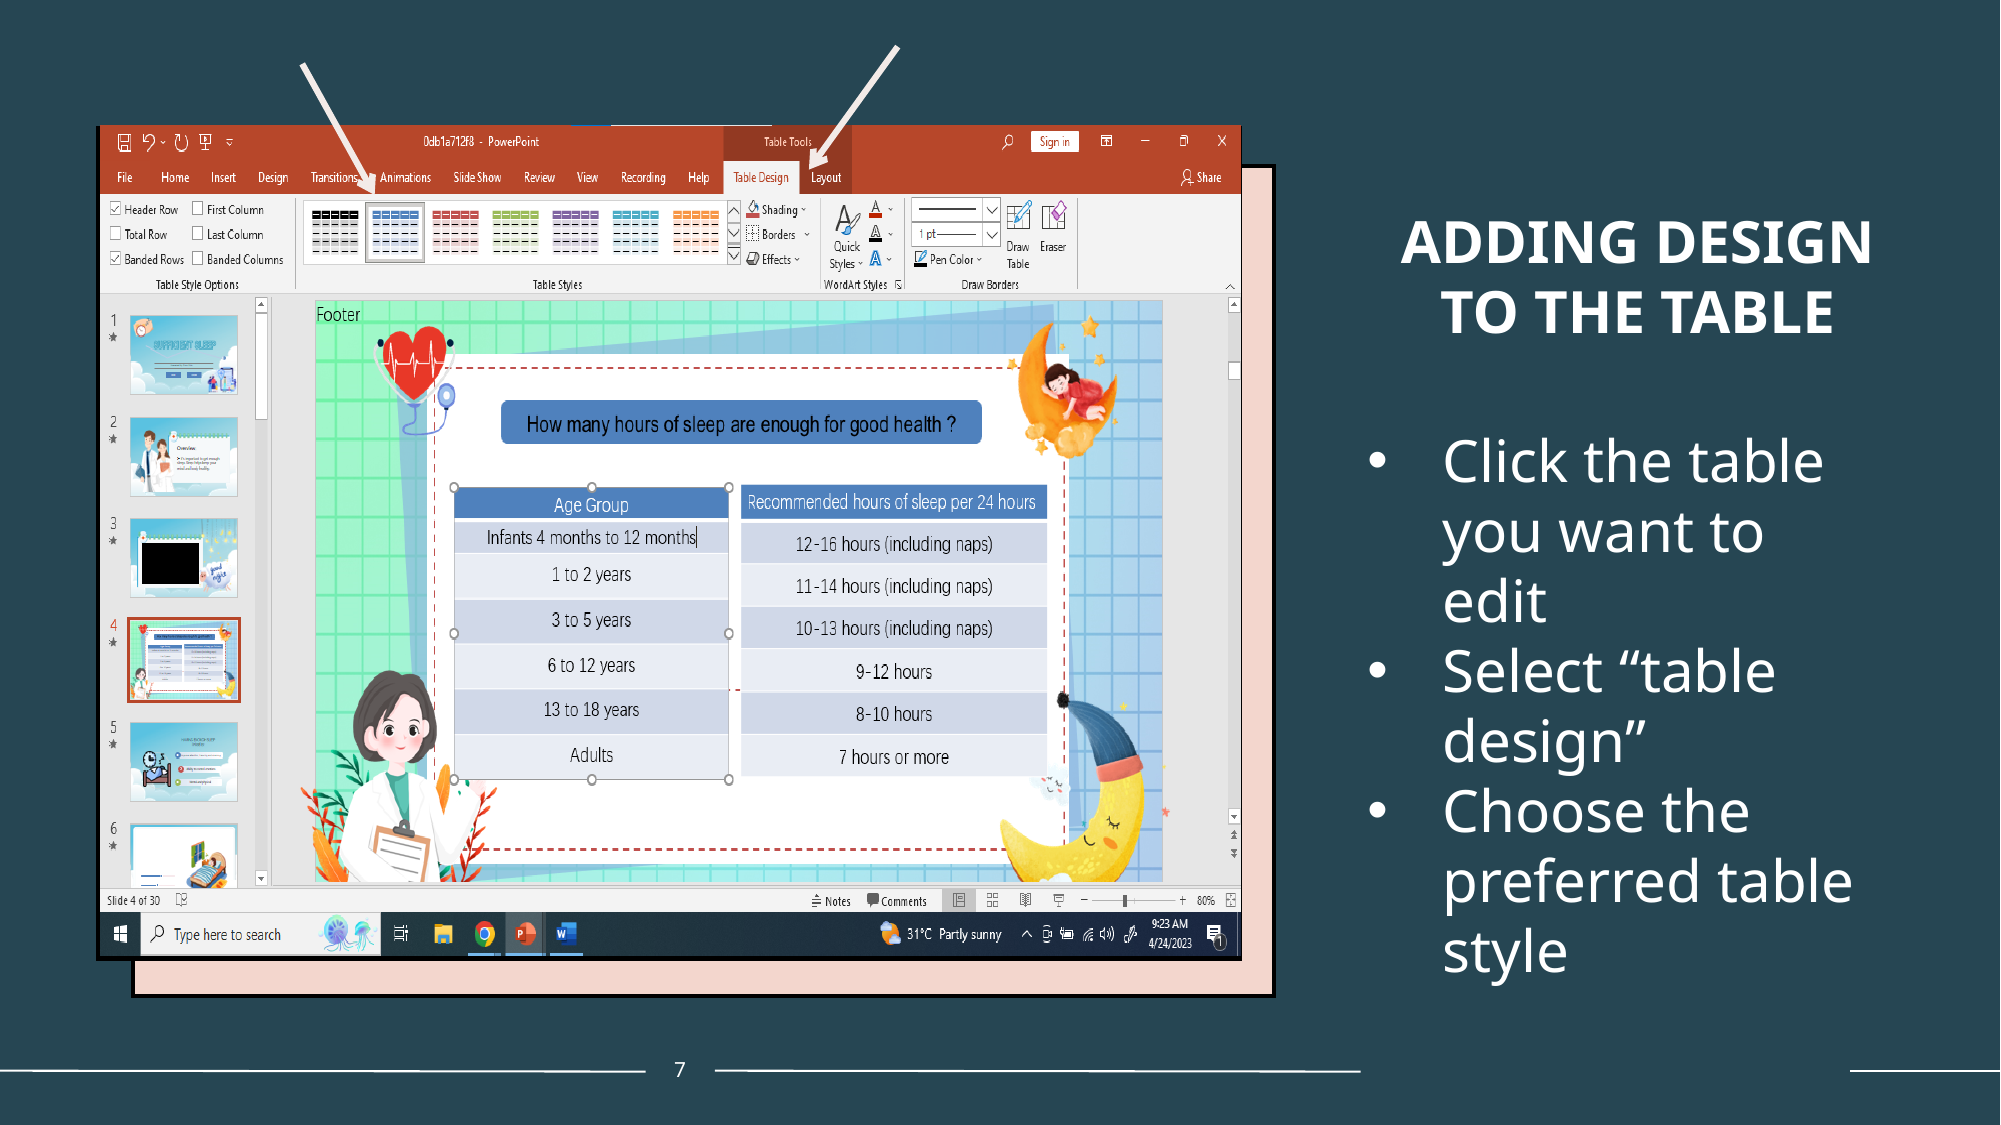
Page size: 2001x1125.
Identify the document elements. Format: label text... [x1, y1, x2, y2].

slide_number 7 [650, 1050, 710, 1091]
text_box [808, 46, 898, 170]
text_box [1352, 197, 1923, 857]
picture [100, 125, 1241, 956]
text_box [302, 63, 375, 196]
